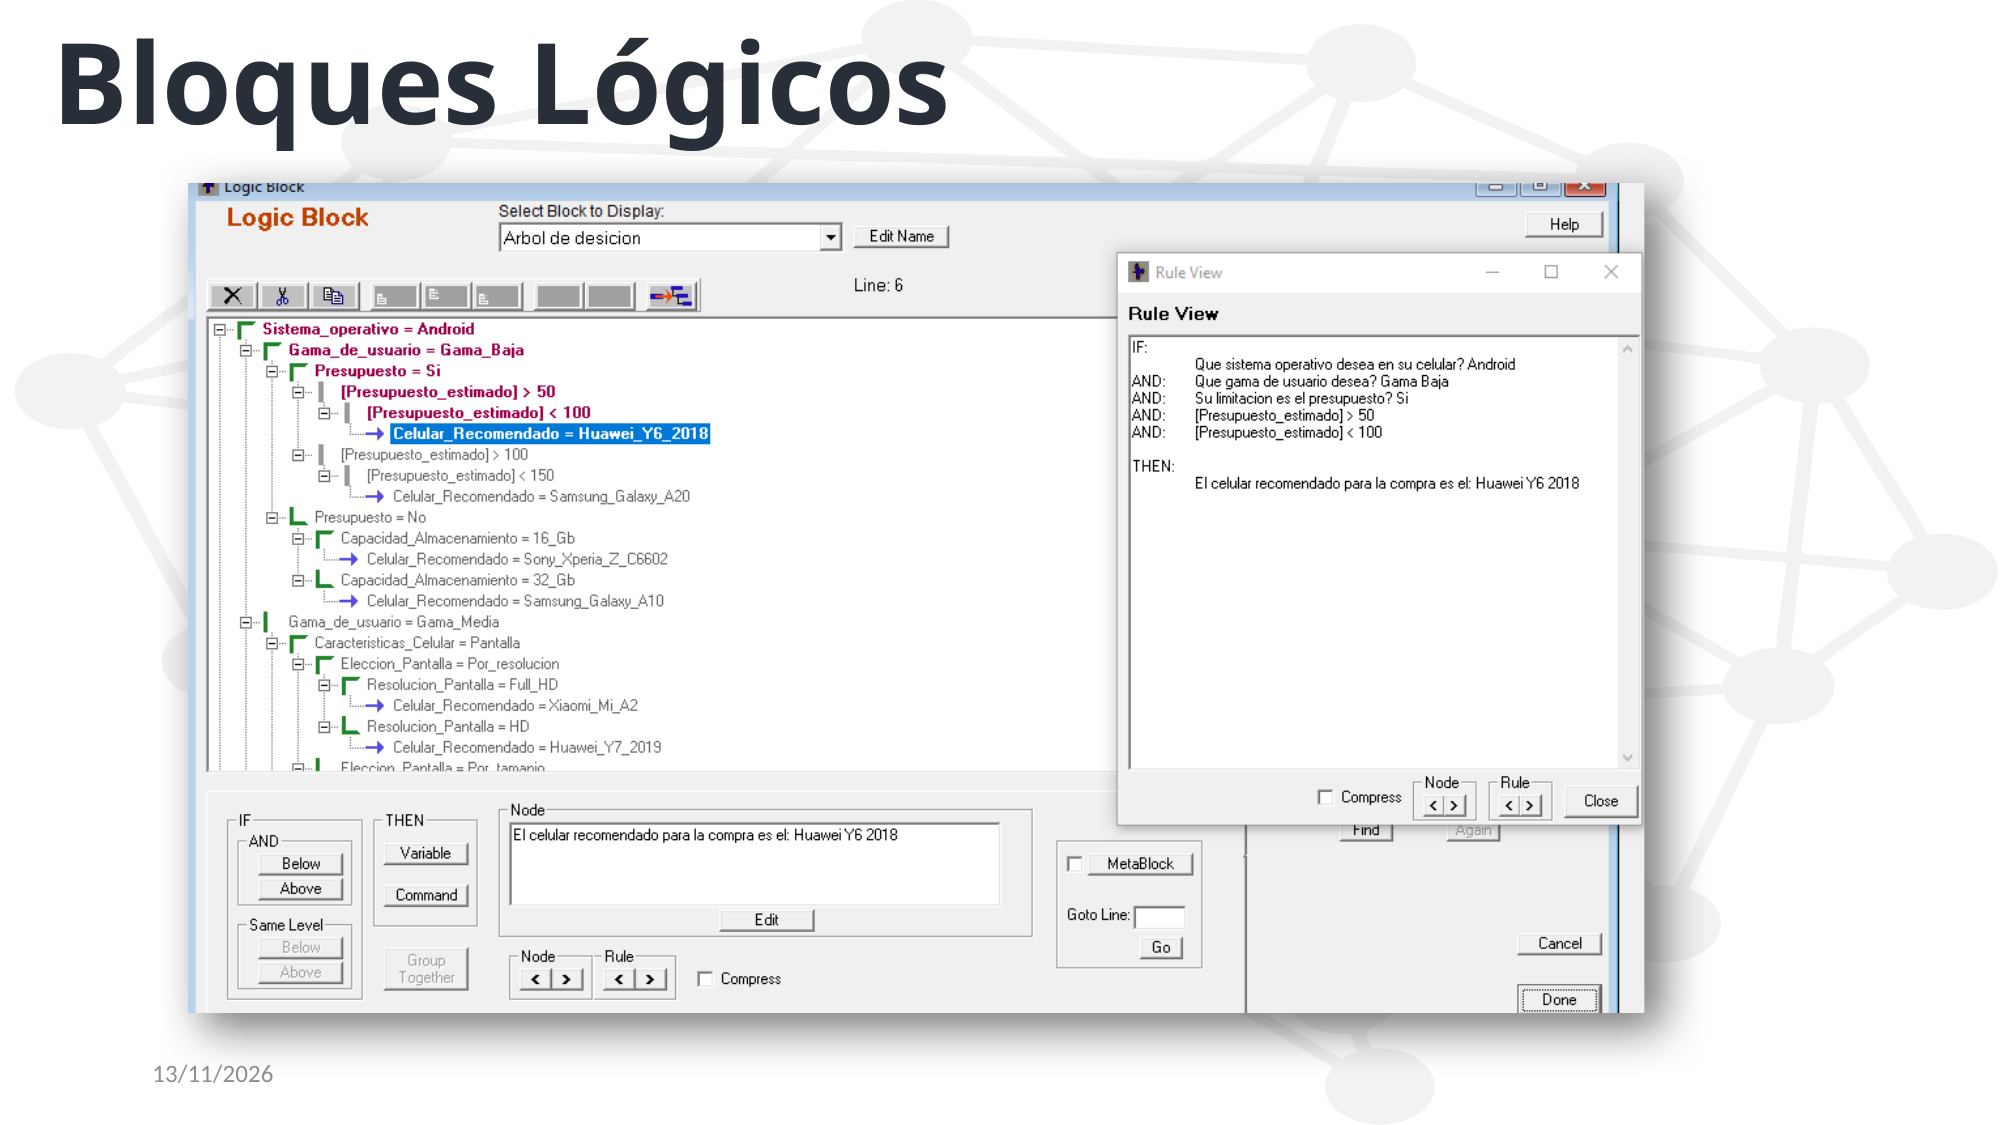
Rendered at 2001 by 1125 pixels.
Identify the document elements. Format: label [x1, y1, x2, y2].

text_box [14, 0, 1998, 1125]
picture [187, 182, 1645, 1013]
